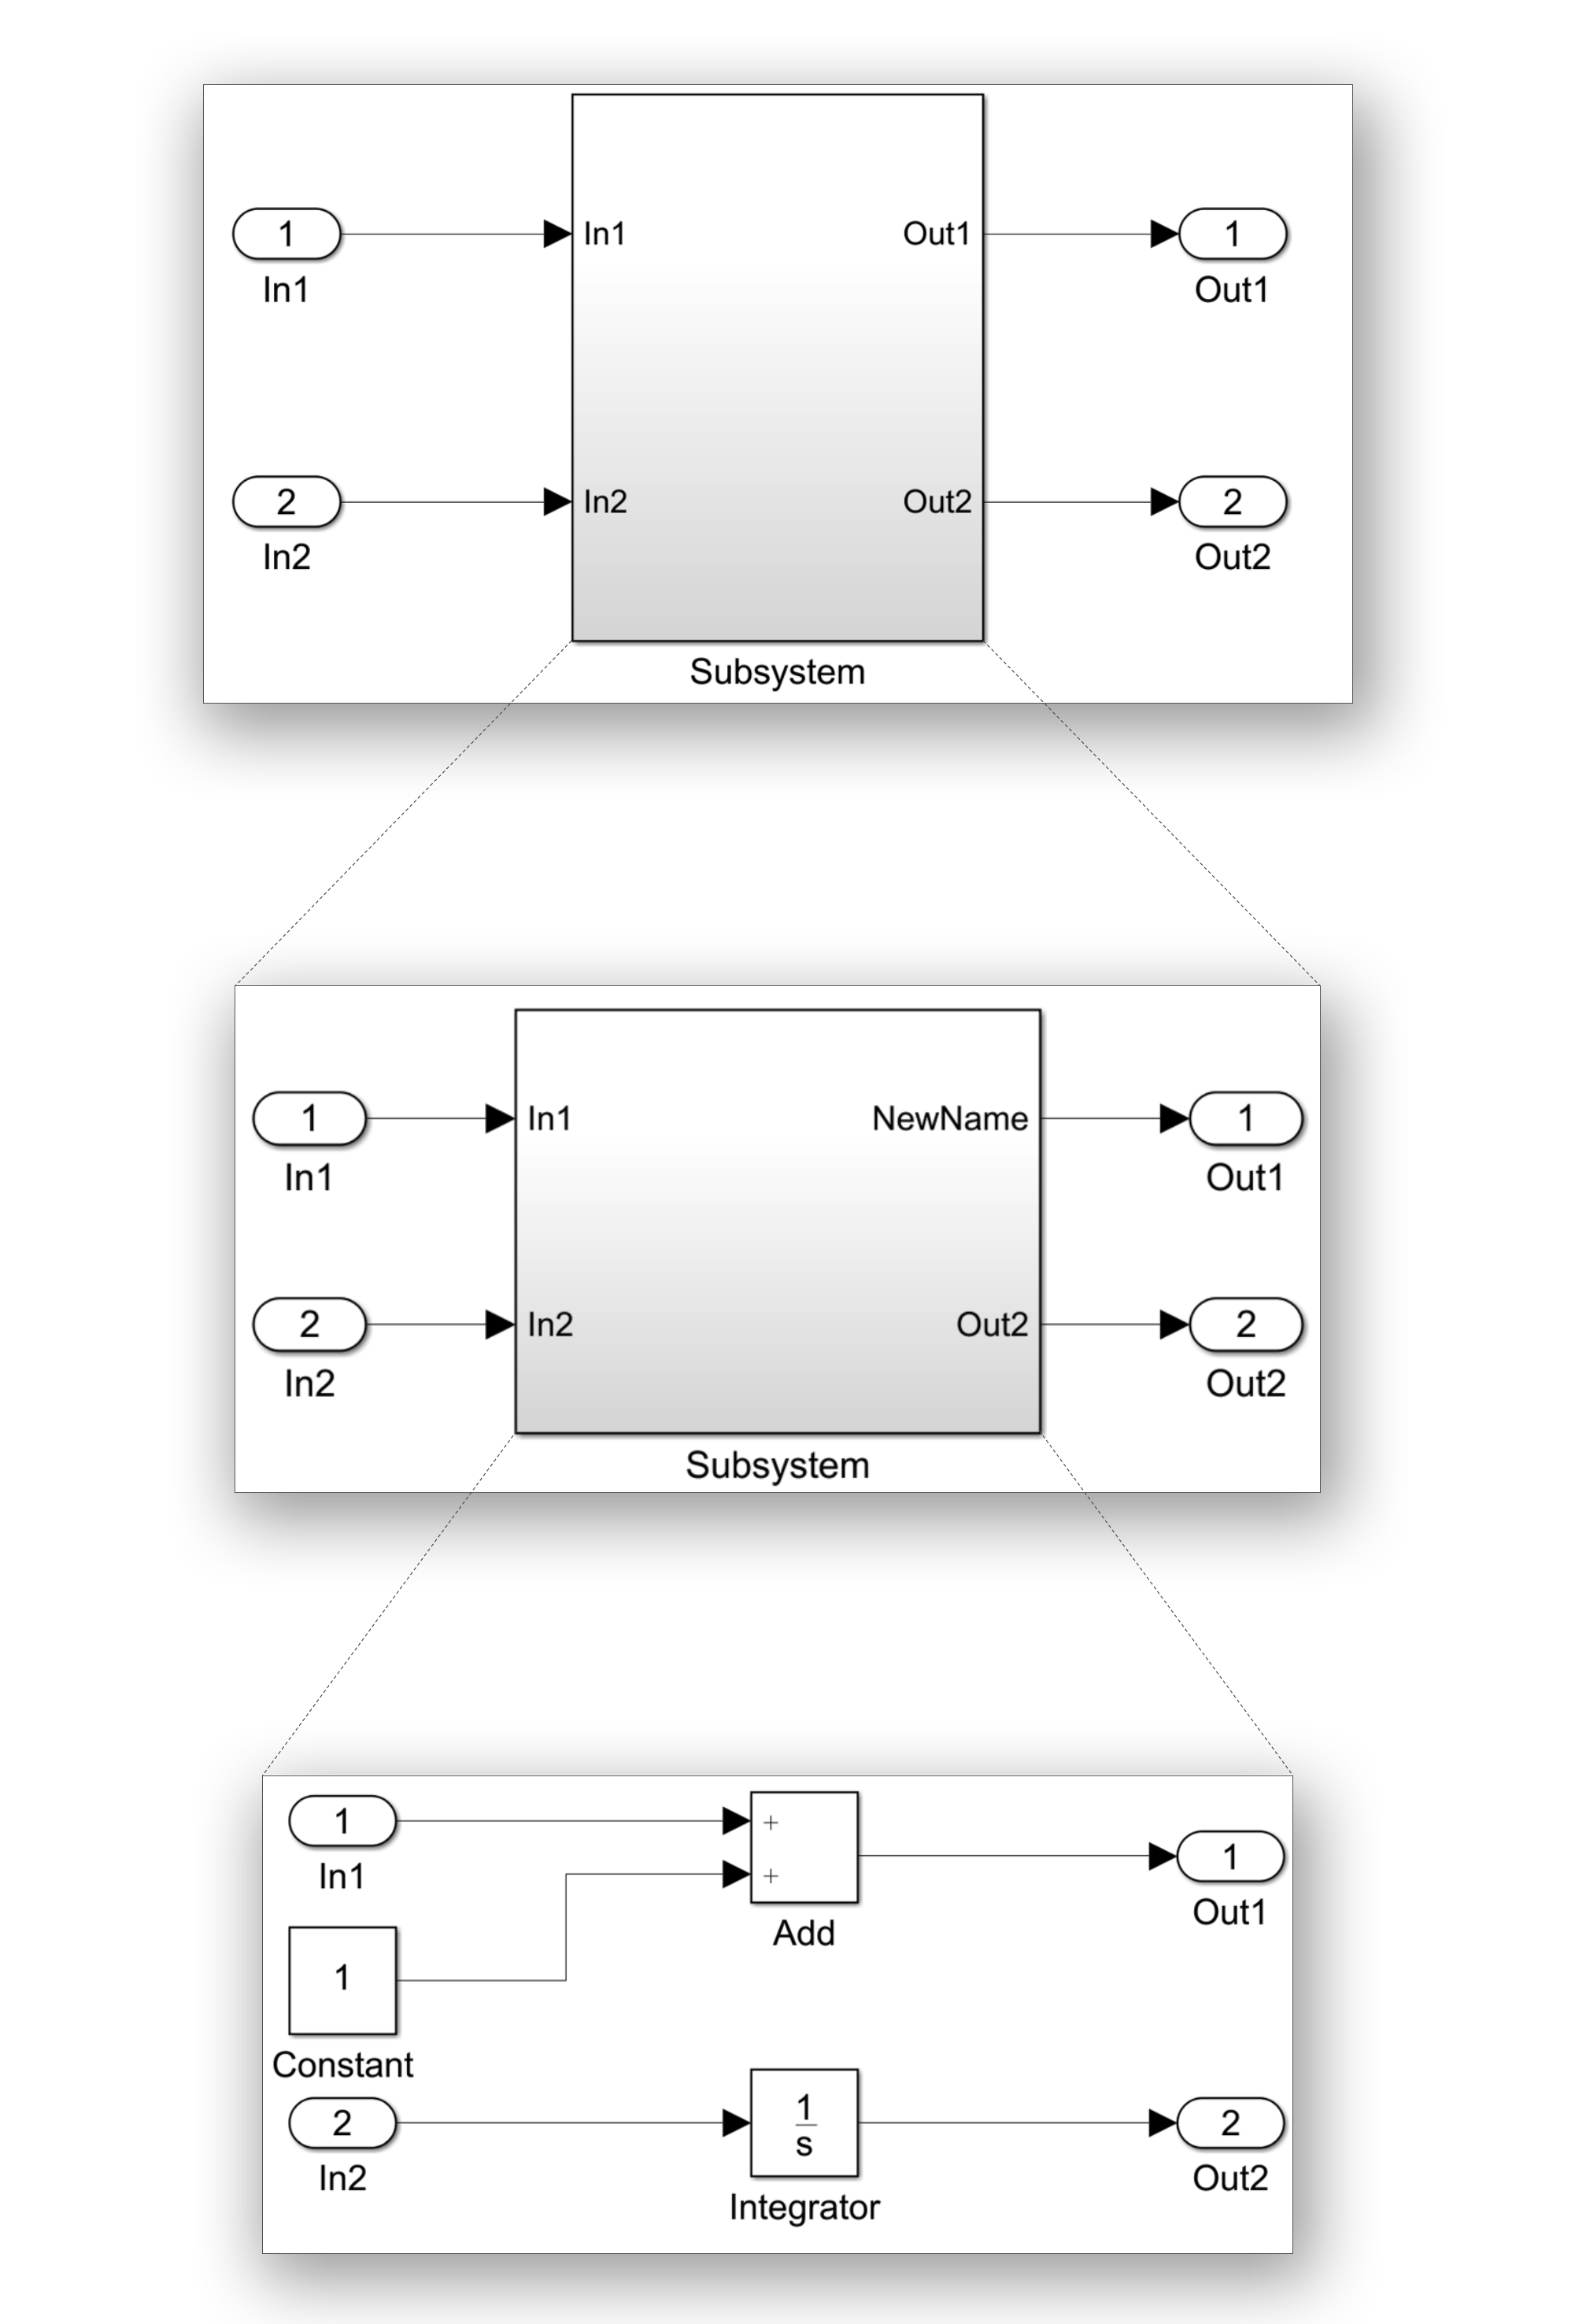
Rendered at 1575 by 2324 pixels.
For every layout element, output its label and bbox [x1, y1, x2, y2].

text_box [235, 641, 572, 986]
text_box [983, 641, 1321, 986]
text_box [1039, 1431, 1293, 1776]
picture [203, 84, 1353, 704]
picture [262, 1775, 1293, 2254]
text_box [262, 1431, 517, 1776]
picture [235, 985, 1321, 1493]
